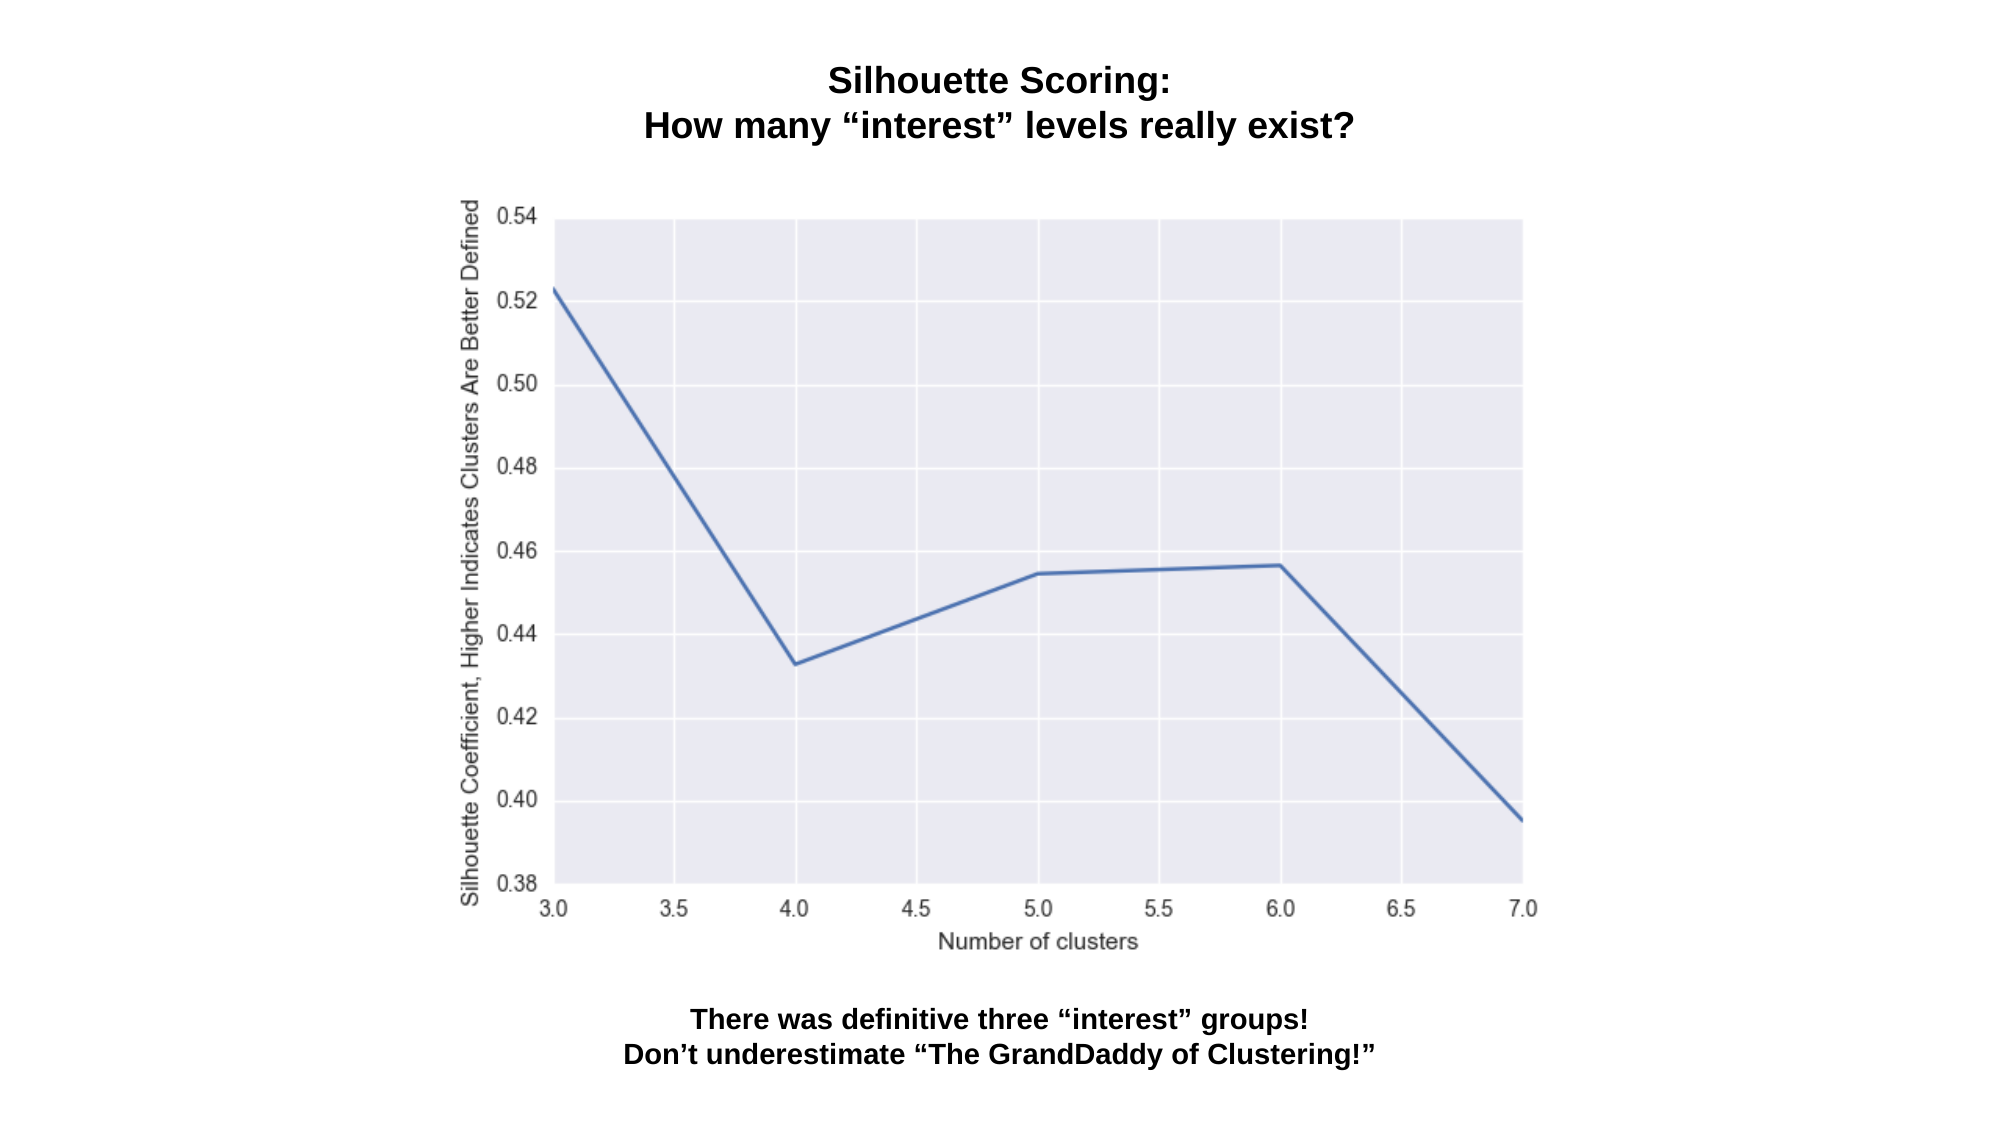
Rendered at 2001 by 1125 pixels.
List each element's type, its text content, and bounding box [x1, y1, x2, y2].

title Silhouette Scoring: How many “interest” levels really exist? [68, 25, 1932, 167]
text_box There was definitive three “interest” groups! Don’t underestimate “The GrandDaddy of Clustering!” [482, 985, 1518, 1107]
picture [447, 181, 1553, 970]
